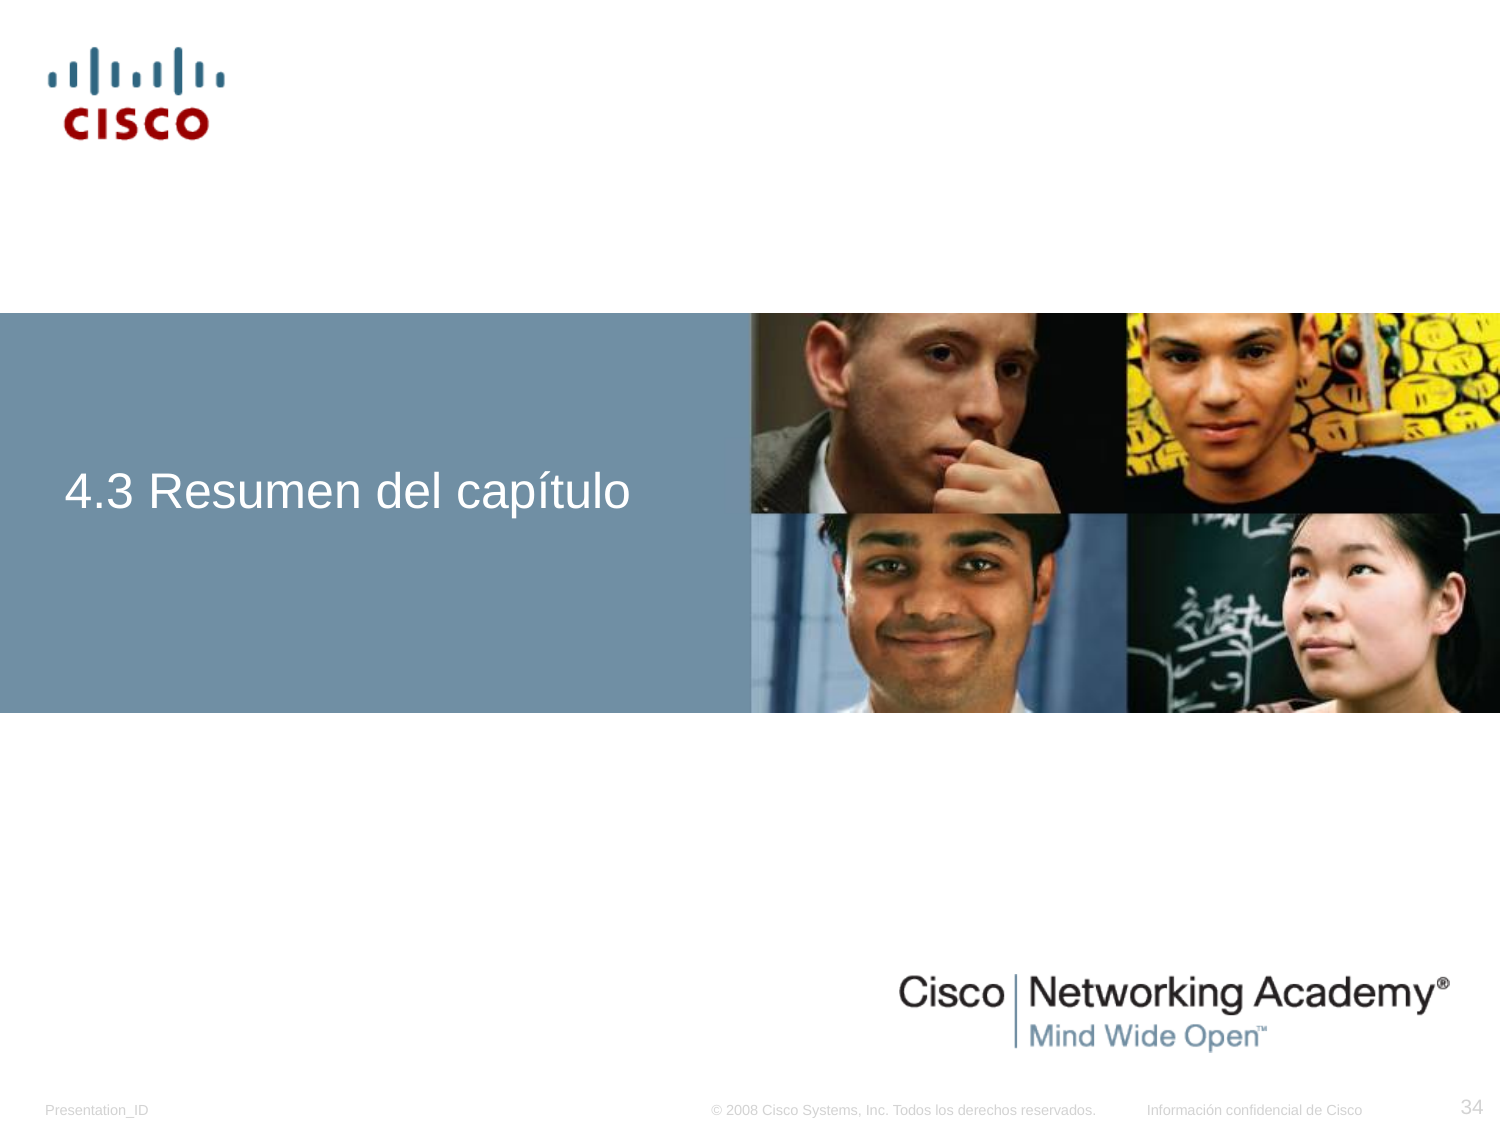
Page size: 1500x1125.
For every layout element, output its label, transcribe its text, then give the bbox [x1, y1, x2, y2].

picture [40, 19, 233, 168]
picture [899, 974, 1450, 1053]
picture [0, 313, 1500, 713]
title 4.3 Resumen del capítulo [51, 371, 684, 615]
